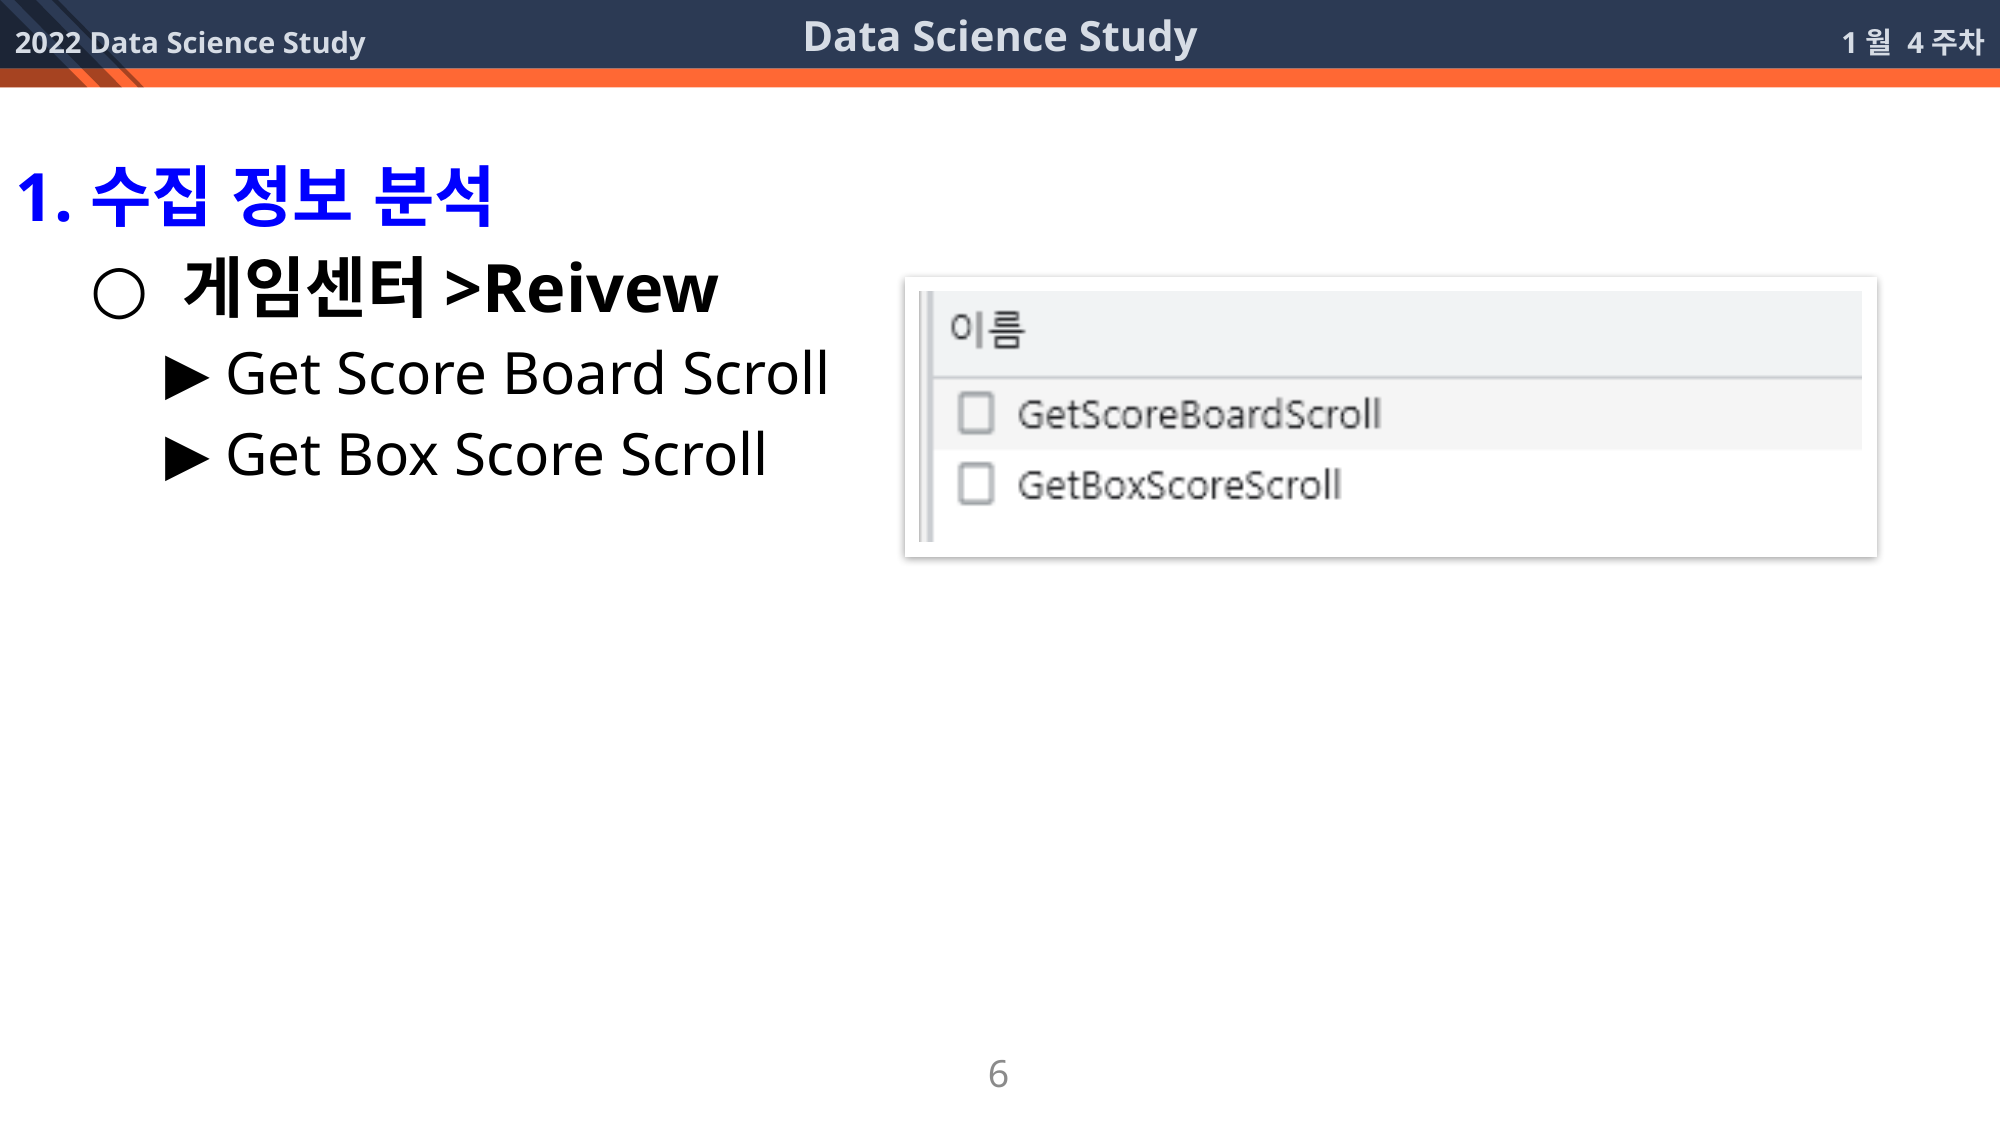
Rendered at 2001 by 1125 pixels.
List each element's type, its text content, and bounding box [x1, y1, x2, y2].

slide_number 6 [134, 1042, 1863, 1103]
list 수집 정보 분석 게임센터>Reivew Get Score Board Scroll Get Box Score Scroll [0, 156, 2000, 1014]
picture [919, 291, 1863, 543]
